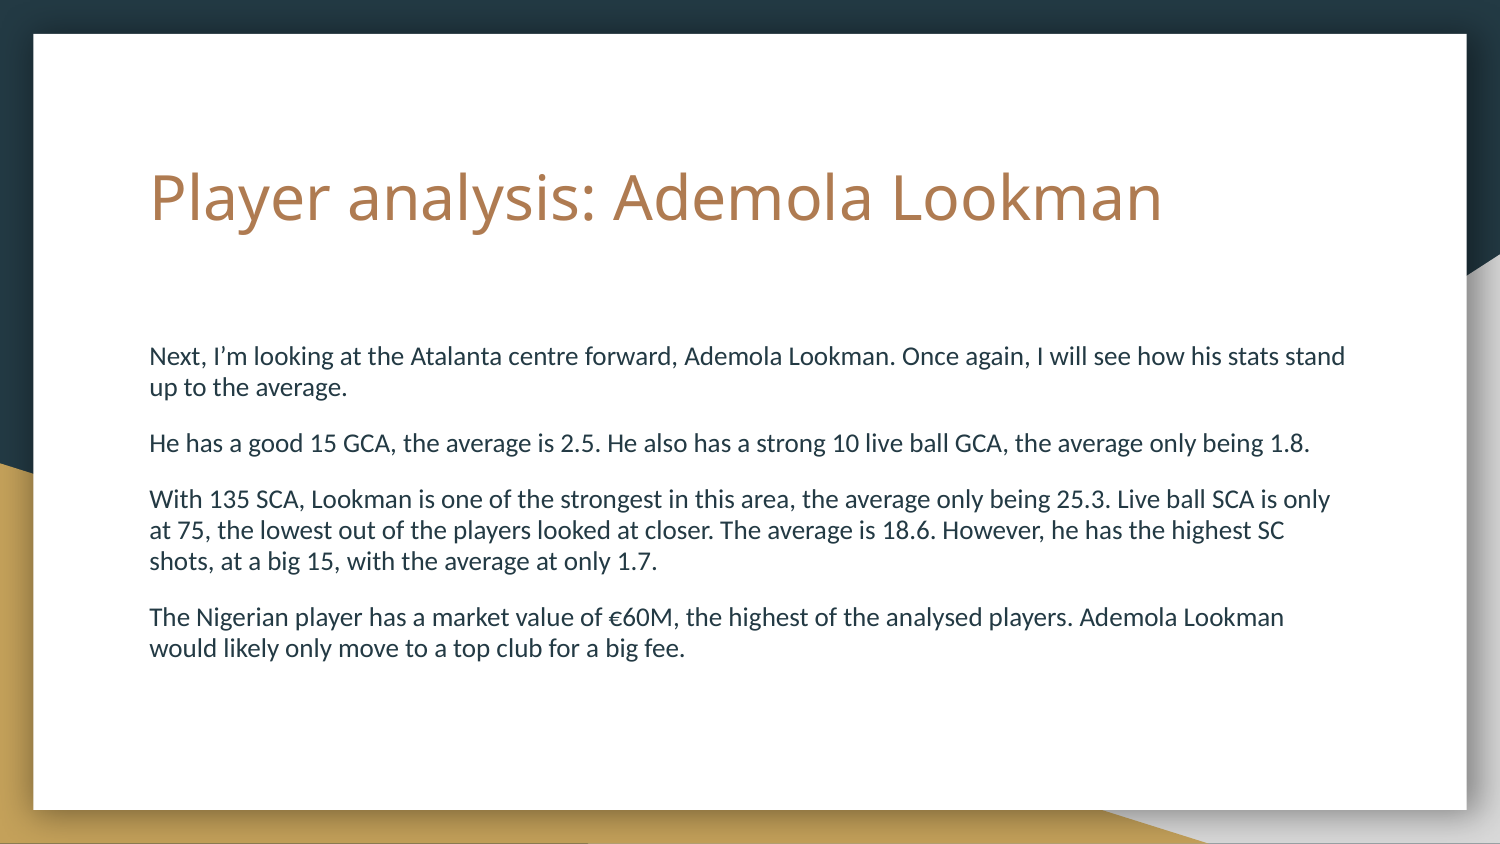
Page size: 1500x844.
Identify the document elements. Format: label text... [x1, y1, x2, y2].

title Player analysis: Ademola Lookman [134, 138, 1366, 296]
list Next, I’m looking at the Atalanta centre forward, Ademola Lookman. Once again, I will see how his stats stand up to the average. He has a good 15 GCA, the average is 2.5. He also has a strong 10 live ball GCA, the average only being 1.8. With 135 SCA, Lookman is one of the strongest in this area, the average only being 25.3. Live ball SCA is only at 75, the lowest out of the players looked at closer. The average is 18.6. However, he has the highest SC shots, at a big 15, with the average at only 1.7. The Nigerian player has a market value of €60M, the highest of the analysed players. Ademola Lookman would likely only move to a top club for a big fee. [134, 326, 1366, 729]
